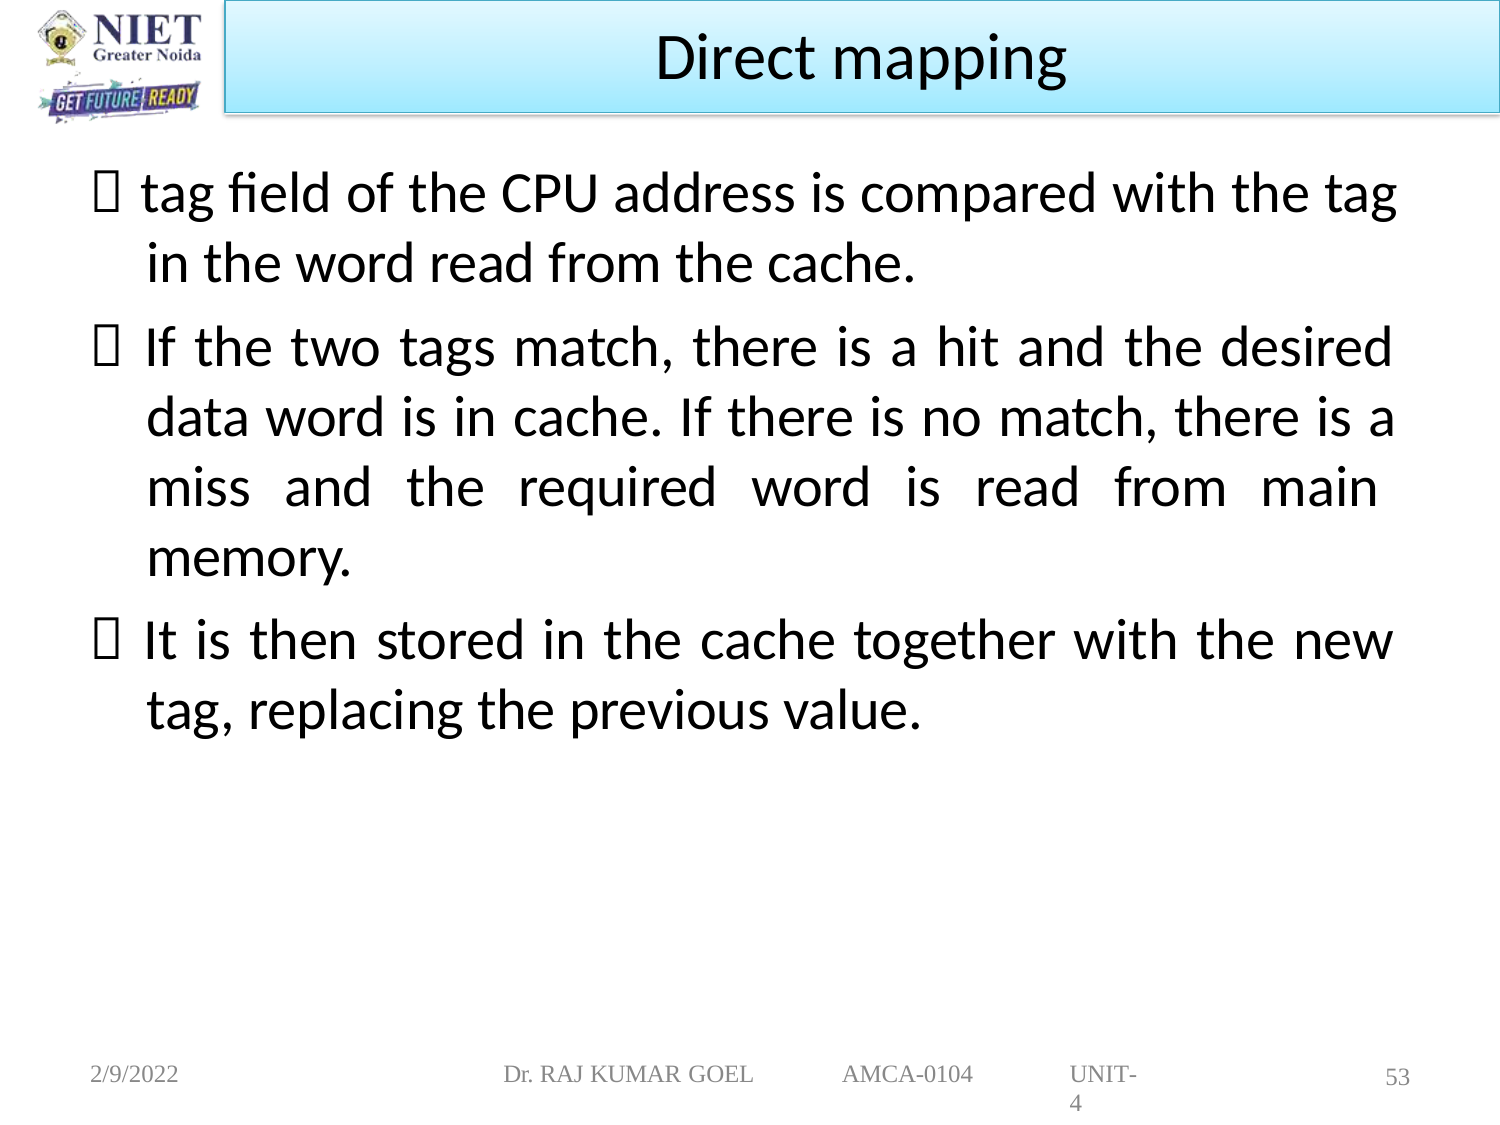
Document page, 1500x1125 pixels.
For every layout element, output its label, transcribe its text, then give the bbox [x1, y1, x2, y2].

text_box Dr. RAJ KUMAR GOEL [501, 1057, 760, 1088]
text_box UNIT-4 [1067, 1057, 1150, 1117]
slide_number 53 [1379, 1060, 1419, 1125]
text_box AMCA-0104 [839, 1057, 977, 1088]
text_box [218, 0, 1500, 148]
text_box 2/9/2022 [87, 1057, 182, 1088]
picture [0, 0, 238, 135]
text_box  tag field of the CPU address is compared with the tag in the word read from the cache.  If the two tags match, there is a hit and the desired data word is in cache. If there is no match, there is a miss and the required word is read from main memory.  It is then stored in the cache together with the new tag, replacing the previous value. [87, 151, 1414, 742]
